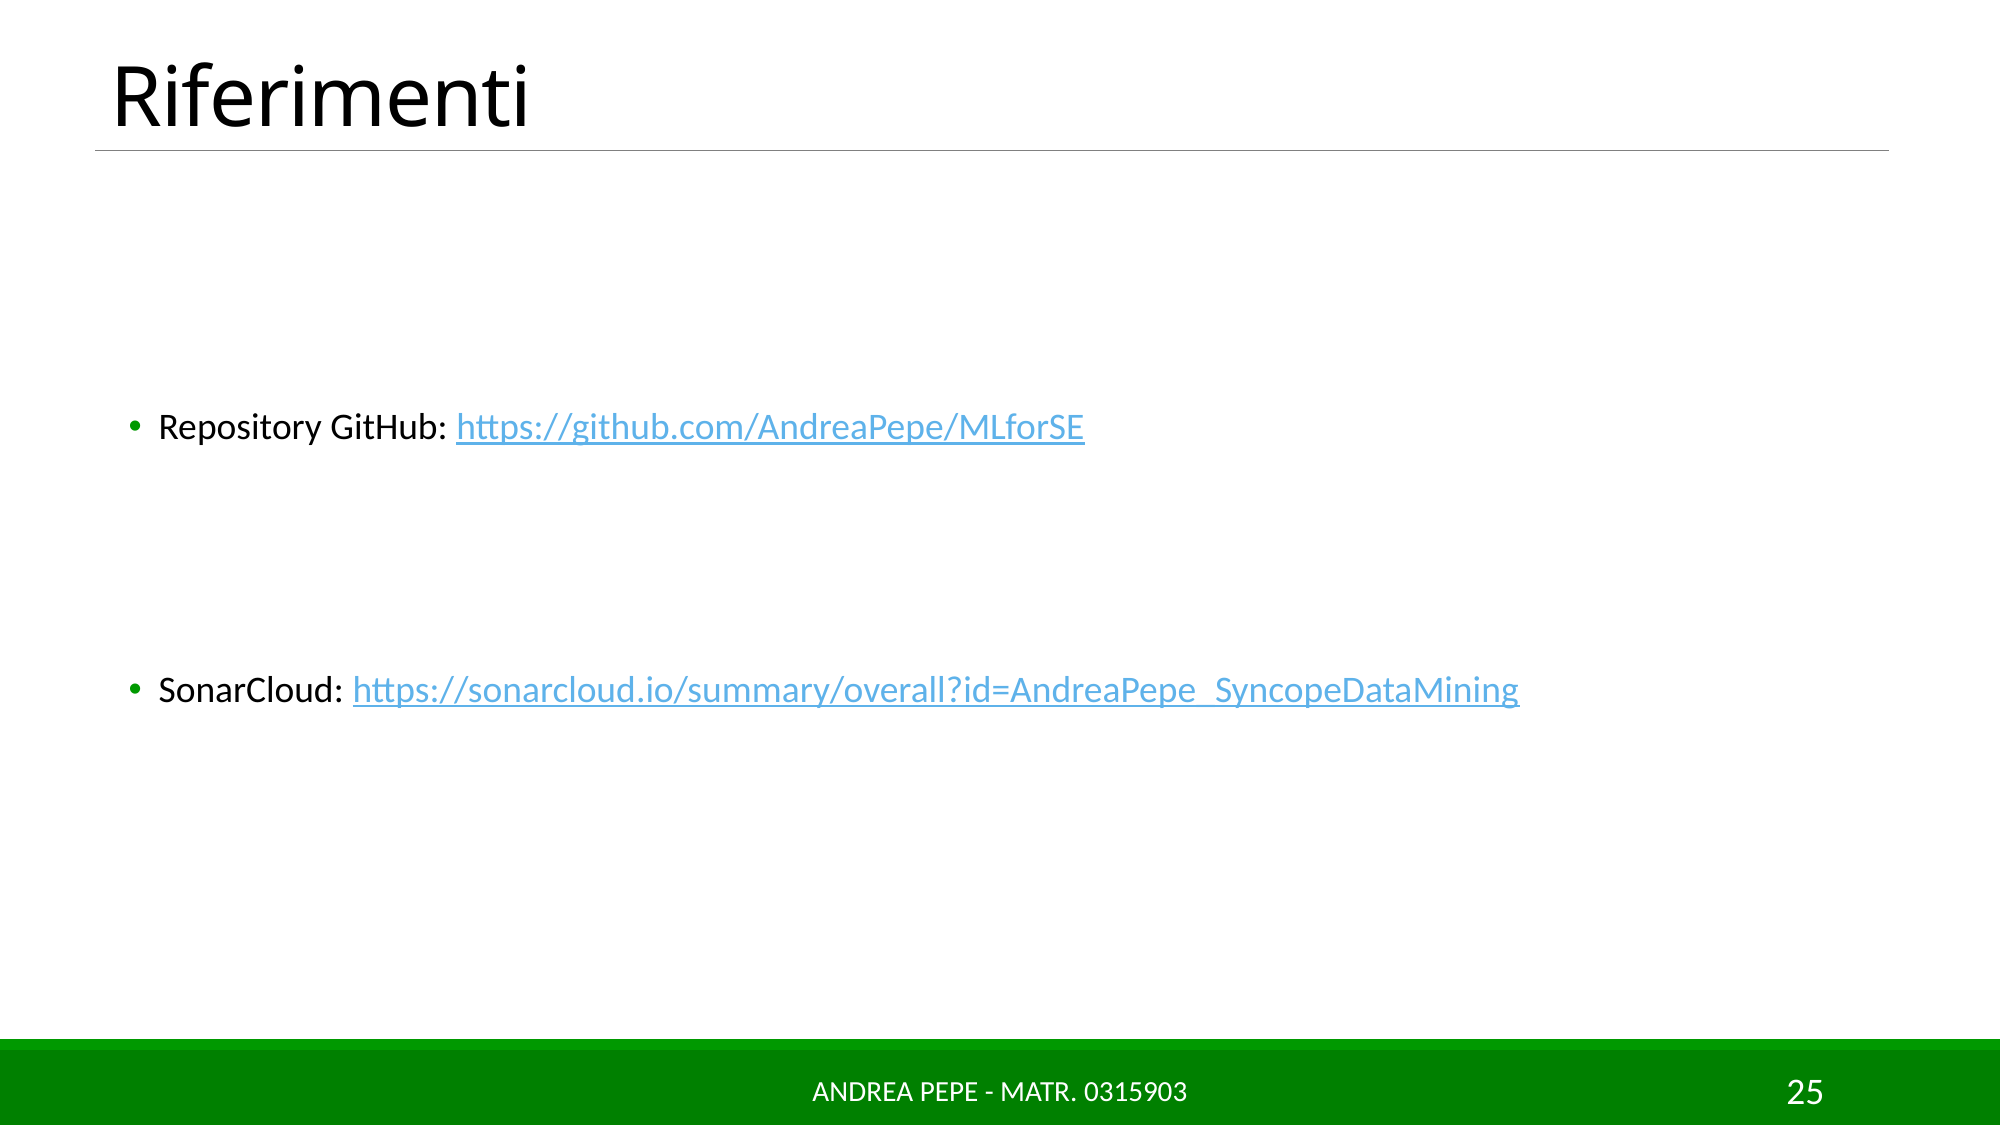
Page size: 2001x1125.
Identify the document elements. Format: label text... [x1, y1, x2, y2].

title Riferimenti [95, 47, 1890, 151]
list Repository GitHub: https://github.com/AndreaPepe/MLforSE SonarCloud: https://sonarcloud.io/summary/overall?id=AndreaPepe_SyncopeDataMining [95, 210, 1890, 963]
footer Andrea Pepe - matr. 0315903 [604, 1059, 1396, 1120]
slide_number 25 [1624, 1059, 1840, 1120]
